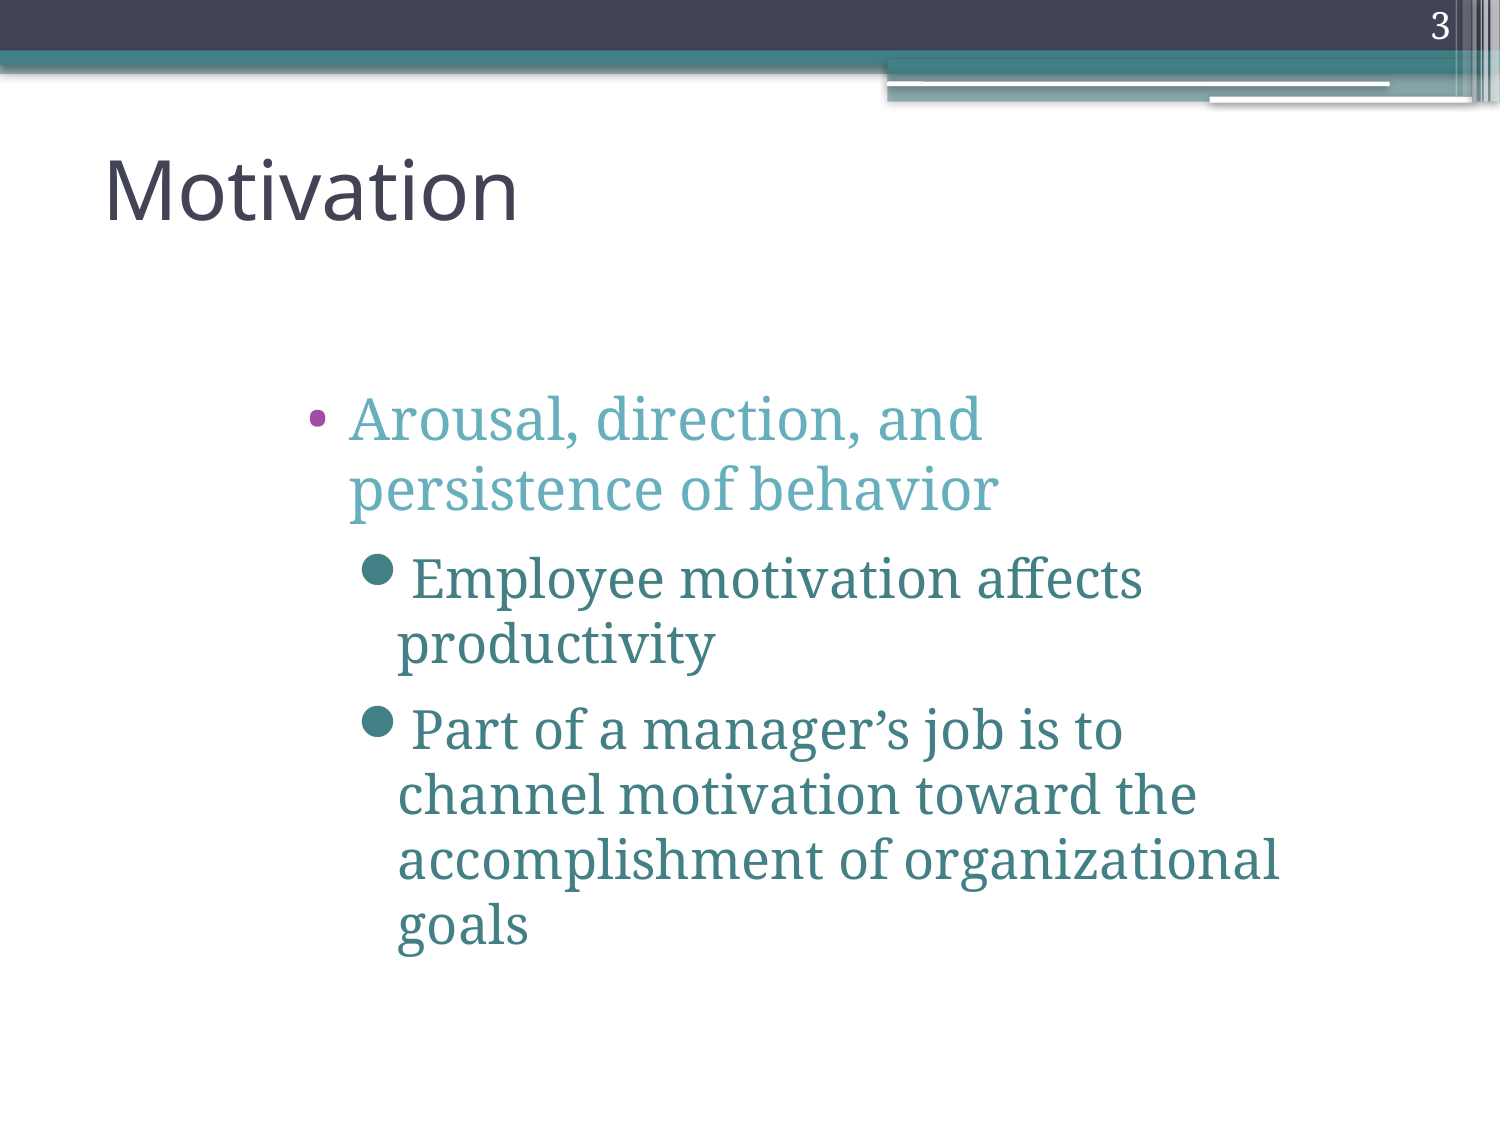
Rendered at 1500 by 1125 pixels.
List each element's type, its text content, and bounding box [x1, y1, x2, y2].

list Arousal, direction, and persistence of behavior Employee motivation affects productivity Part of a manager’s job is to channel motivation toward the accomplishment of organizational goals [275, 375, 1298, 1025]
title Motivation [87, 99, 1438, 275]
slide_number 3 [1341, 0, 1466, 61]
